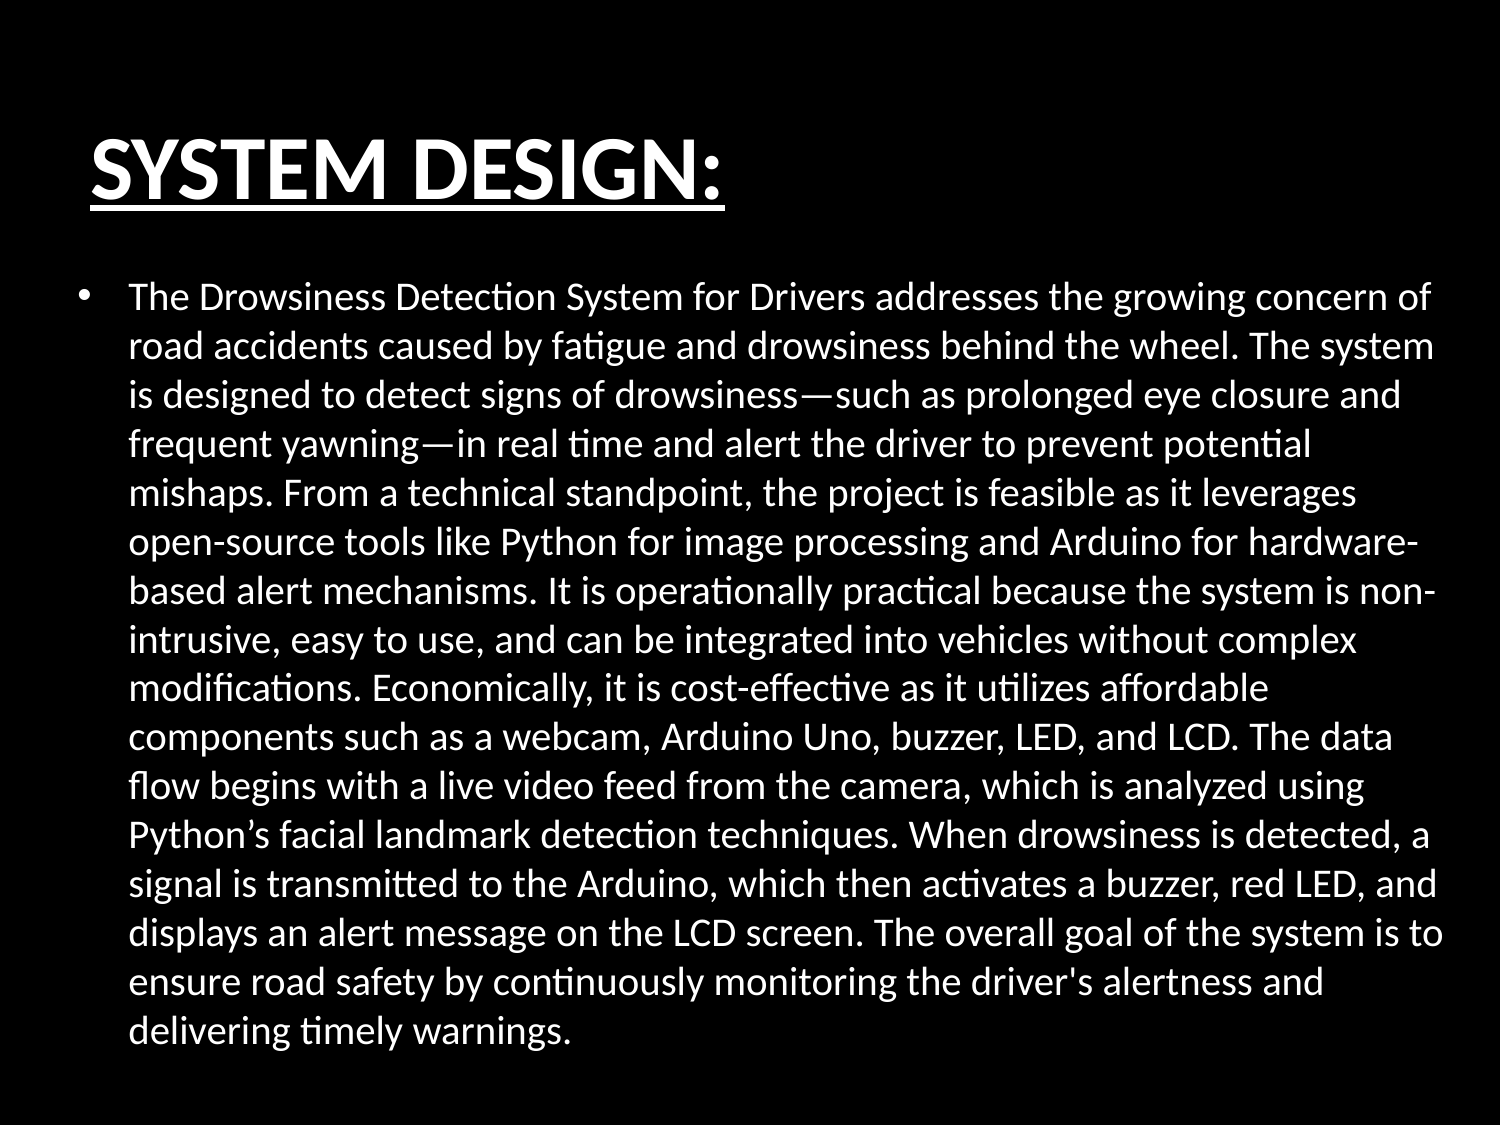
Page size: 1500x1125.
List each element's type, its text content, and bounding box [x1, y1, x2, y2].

list The Drowsiness Detection System for Drivers addresses the growing concern of road accidents caused by fatigue and drowsiness behind the wheel. The system is designed to detect signs of drowsiness—such as prolonged eye closure and frequent yawning—in real time and alert the driver to prevent potential mishaps. From a technical standpoint, the project is feasible as it leverages open-source tools like Python for image processing and Arduino for hardware-based alert mechanisms. It is operationally practical because the system is non-intrusive, easy to use, and can be integrated into vehicles without complex modifications. Economically, it is cost-effective as it utilizes affordable components such as a webcam, Arduino Uno, buzzer, LED, and LCD. The data flow begins with a live video feed from the camera, which is analyzed using Python’s facial landmark detection techniques. When drowsiness is detected, a signal is transmitted to the Arduino, which then activates a buzzer, red LED, and displays an alert message on the LCD screen. The overall goal of the system is to ensure road safety by continuously monitoring the driver's alertness and delivering timely warnings. [62, 262, 1475, 1075]
title SYSTEM DESIGN: [75, 75, 1425, 250]
